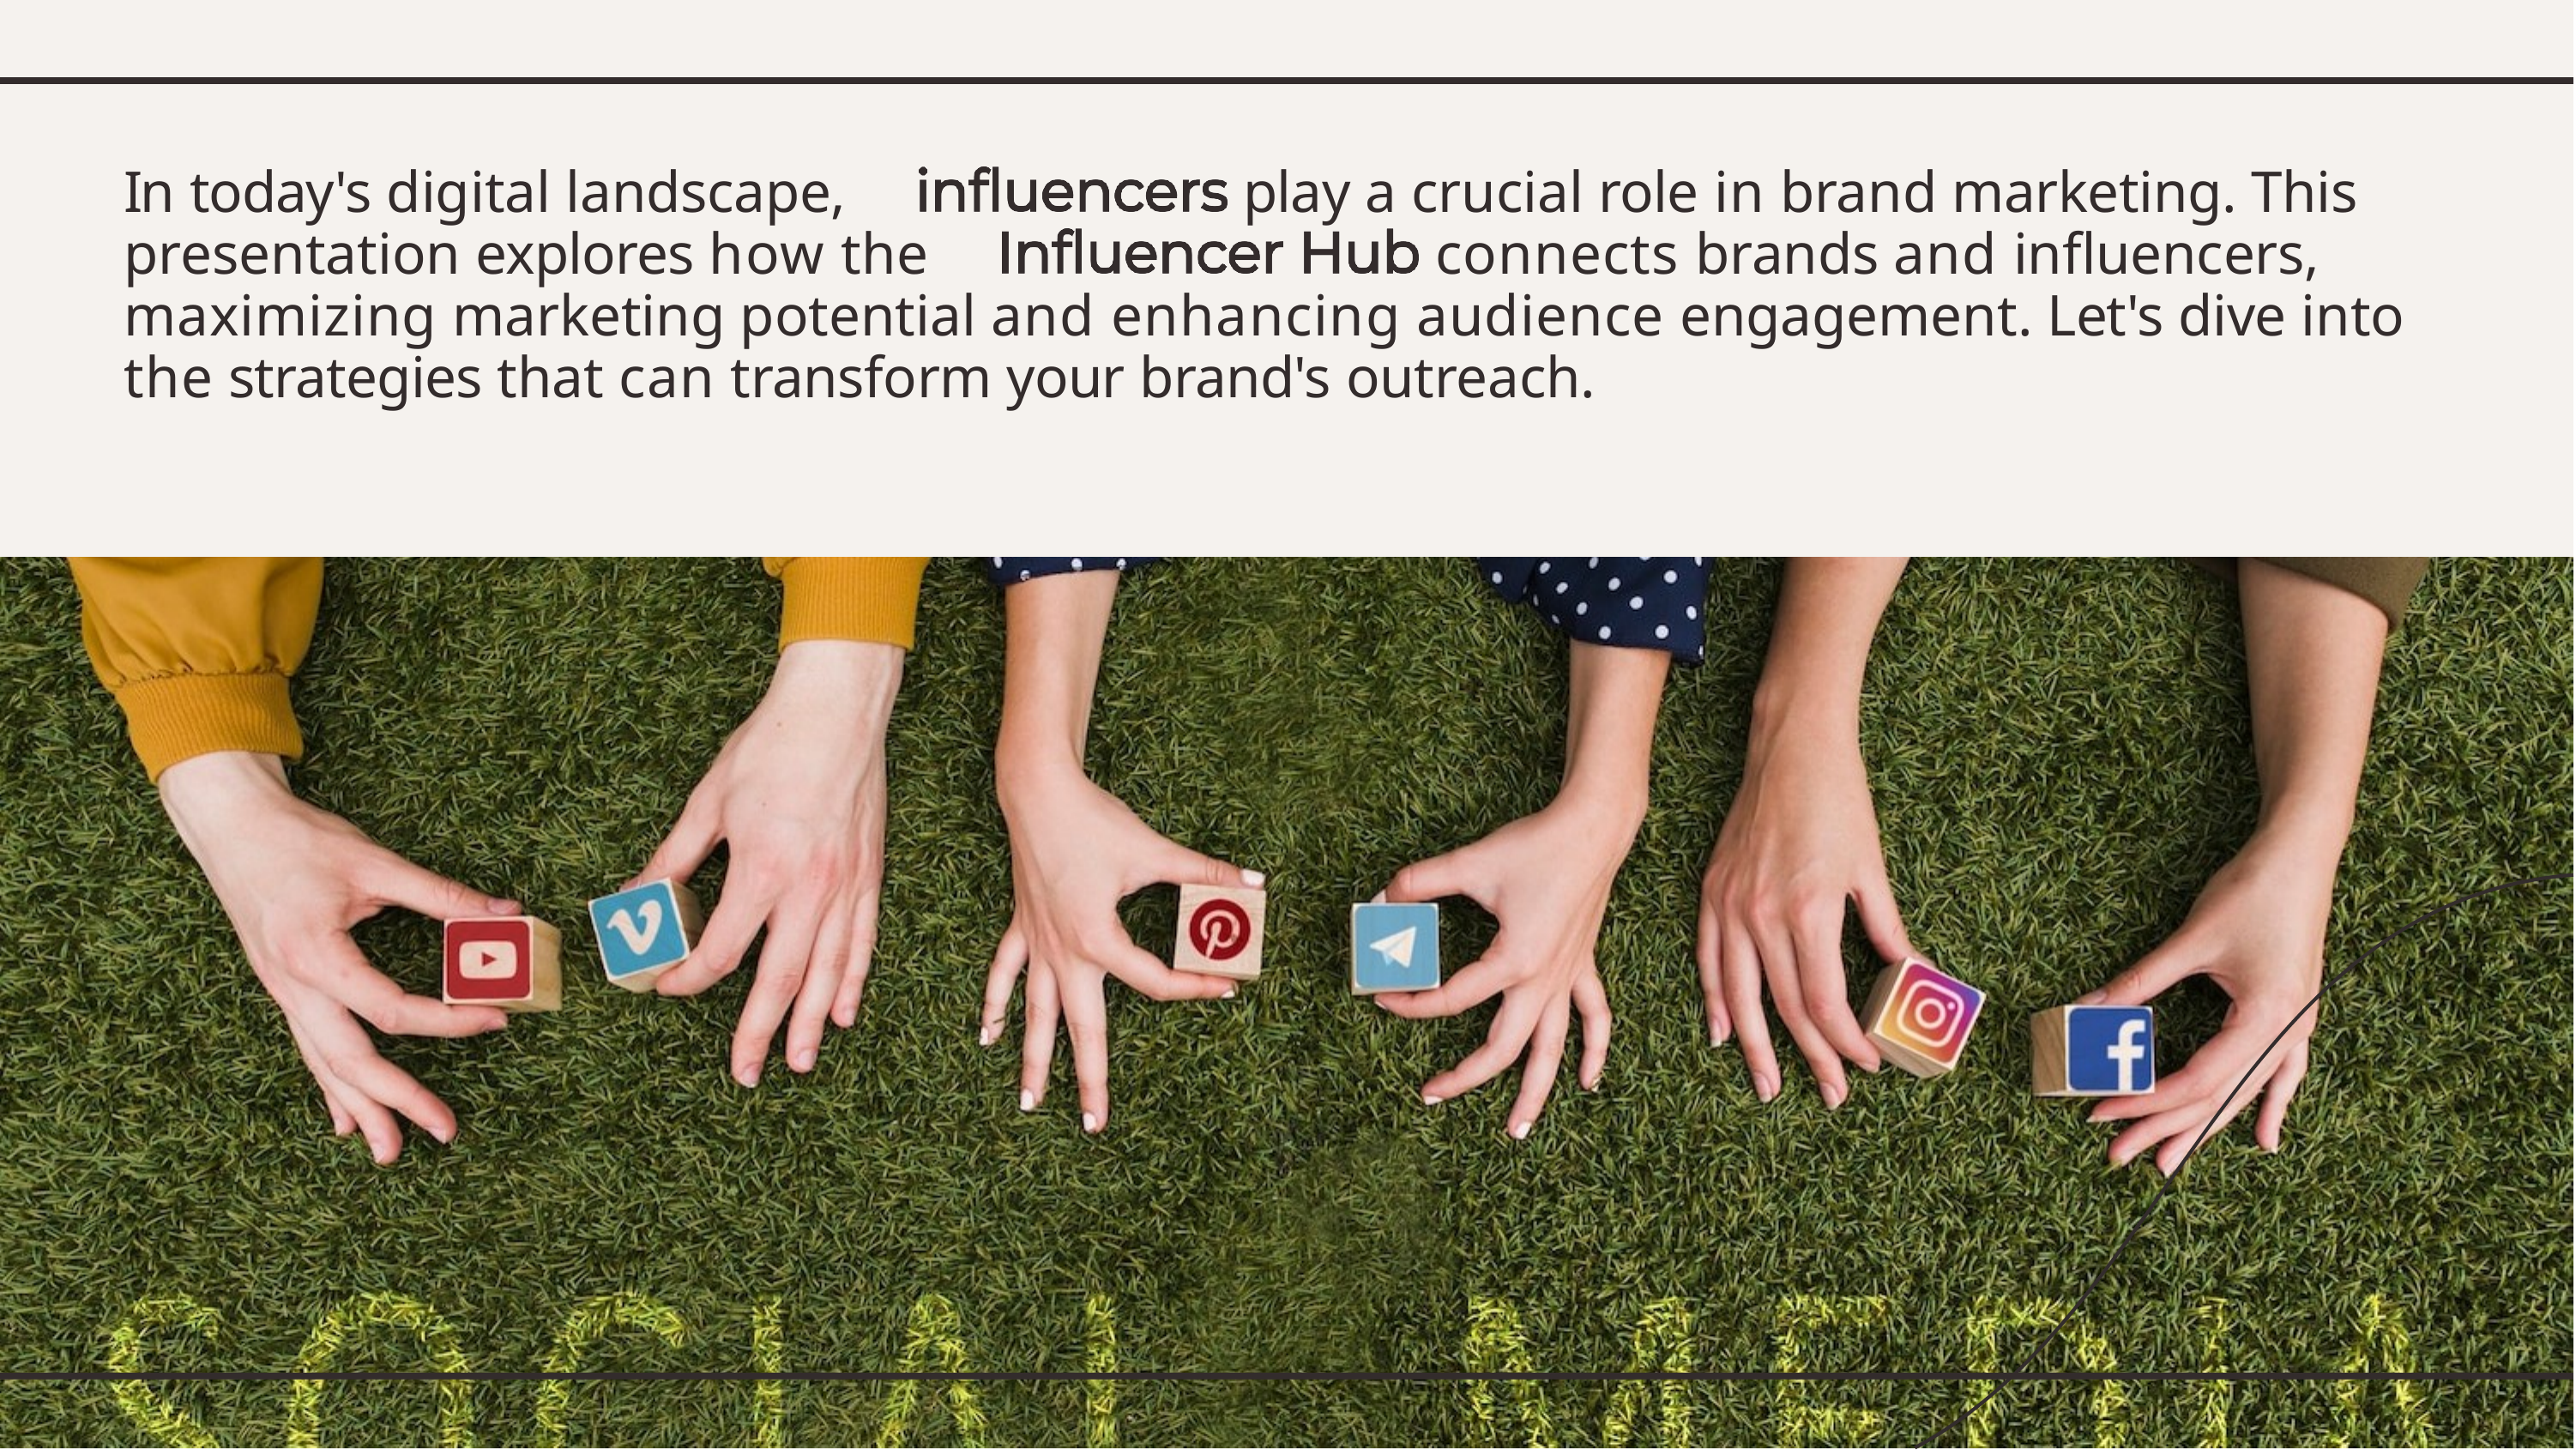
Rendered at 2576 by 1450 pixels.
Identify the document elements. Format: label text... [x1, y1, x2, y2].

picture [919, 166, 1228, 213]
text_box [0, 557, 2576, 1450]
text_box [0, 77, 2573, 84]
text_box In today's digital landscape, play a crucial role in brand marketing. This presentation explores how the connects brands and inﬂuencers, maximizing marketing potential and enhancing audience engagement. Let's dive into the strategies that can transform your brand's outreach. [122, 153, 2431, 409]
picture [1001, 228, 1420, 275]
